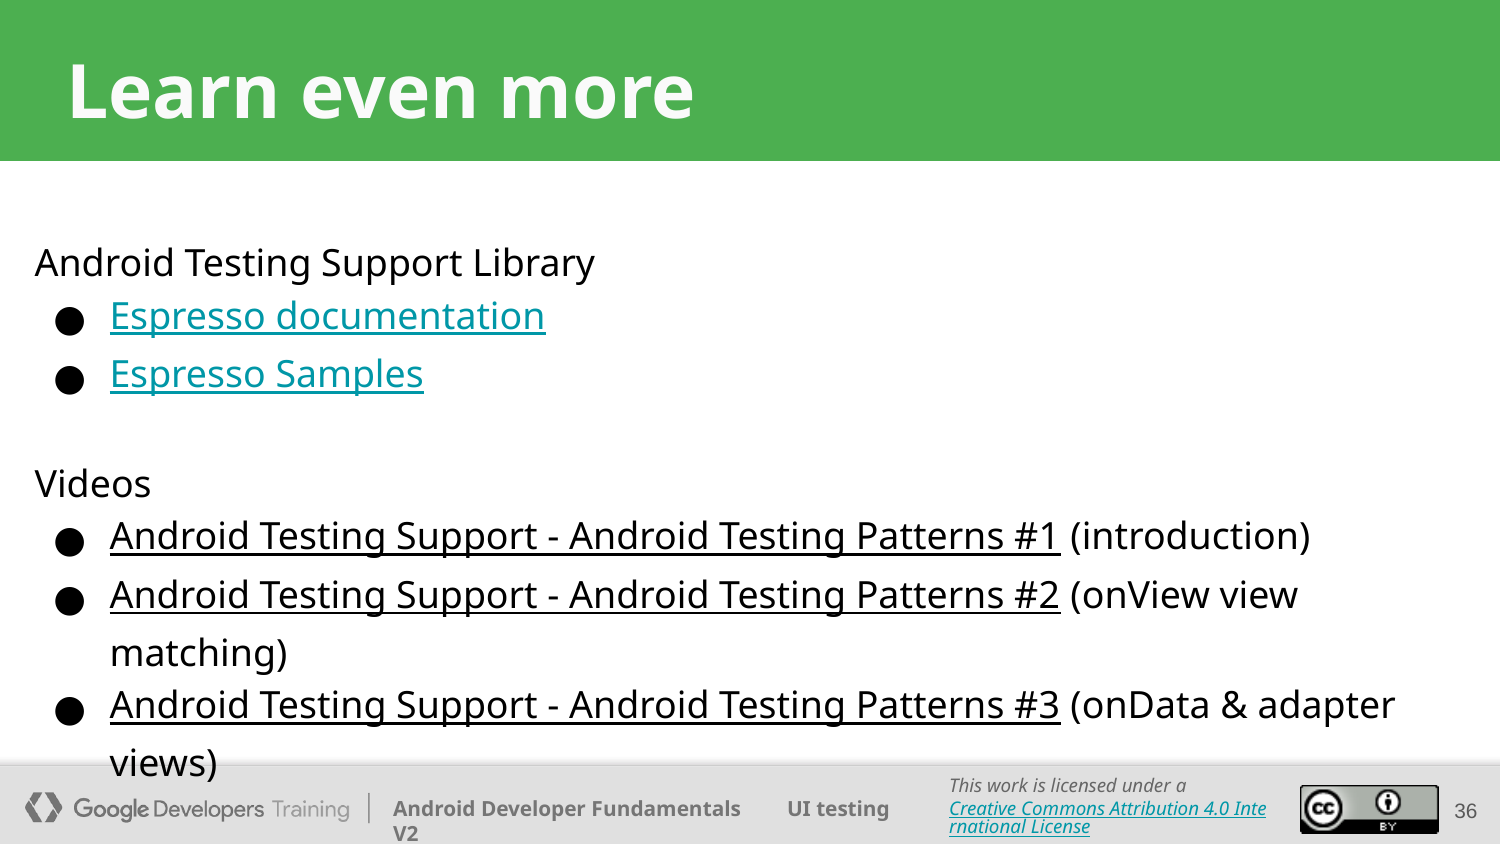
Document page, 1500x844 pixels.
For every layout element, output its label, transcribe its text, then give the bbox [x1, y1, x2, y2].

picture [0, 161, 1500, 844]
list Android Testing Support Library Espresso documentation Espresso Samples Videos Android Testing Support - Android Testing Patterns #1 (introduction) Android Testing Support - Android Testing Patterns #2 (onView view matching) Android Testing Support - Android Testing Patterns #3 (onData & adapter views) [19, 217, 1466, 737]
slide_number ‹#› [1402, 777, 1493, 842]
title Learn even more [51, 28, 1449, 122]
